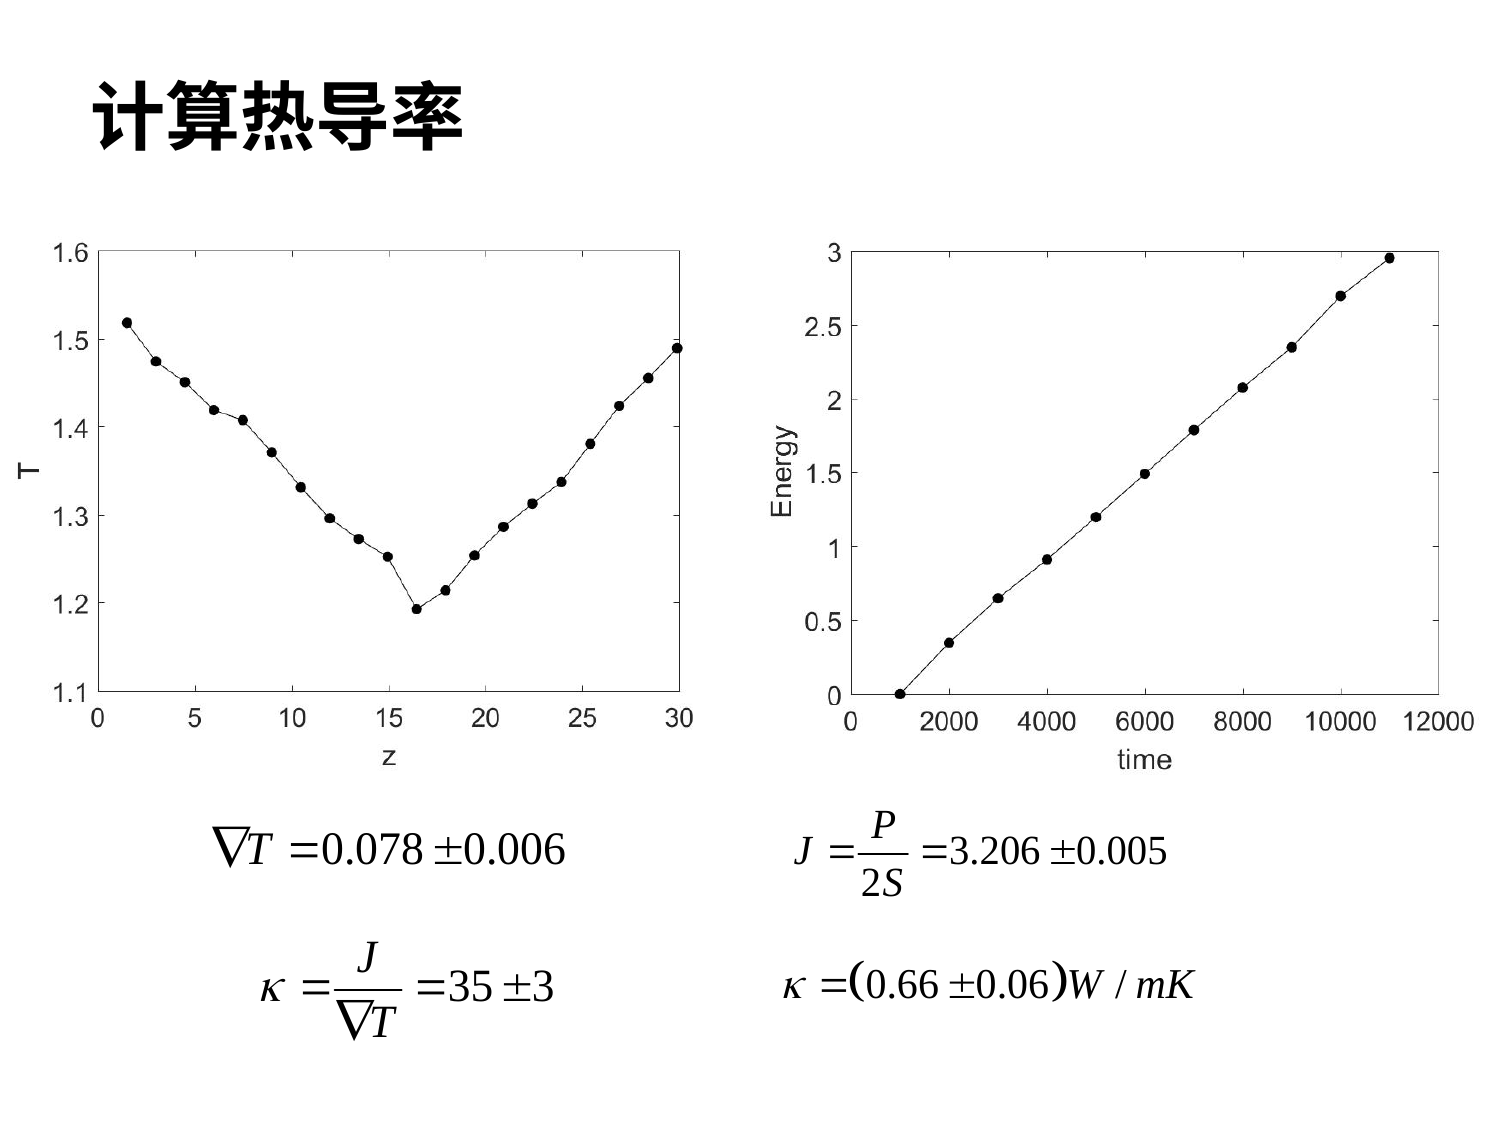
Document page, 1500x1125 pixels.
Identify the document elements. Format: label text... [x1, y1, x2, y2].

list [752, 207, 1500, 776]
title 计算热导率 [75, 45, 1425, 185]
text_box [253, 928, 562, 1049]
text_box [776, 952, 1207, 1024]
picture [0, 207, 751, 771]
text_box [785, 798, 1176, 906]
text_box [206, 822, 574, 877]
